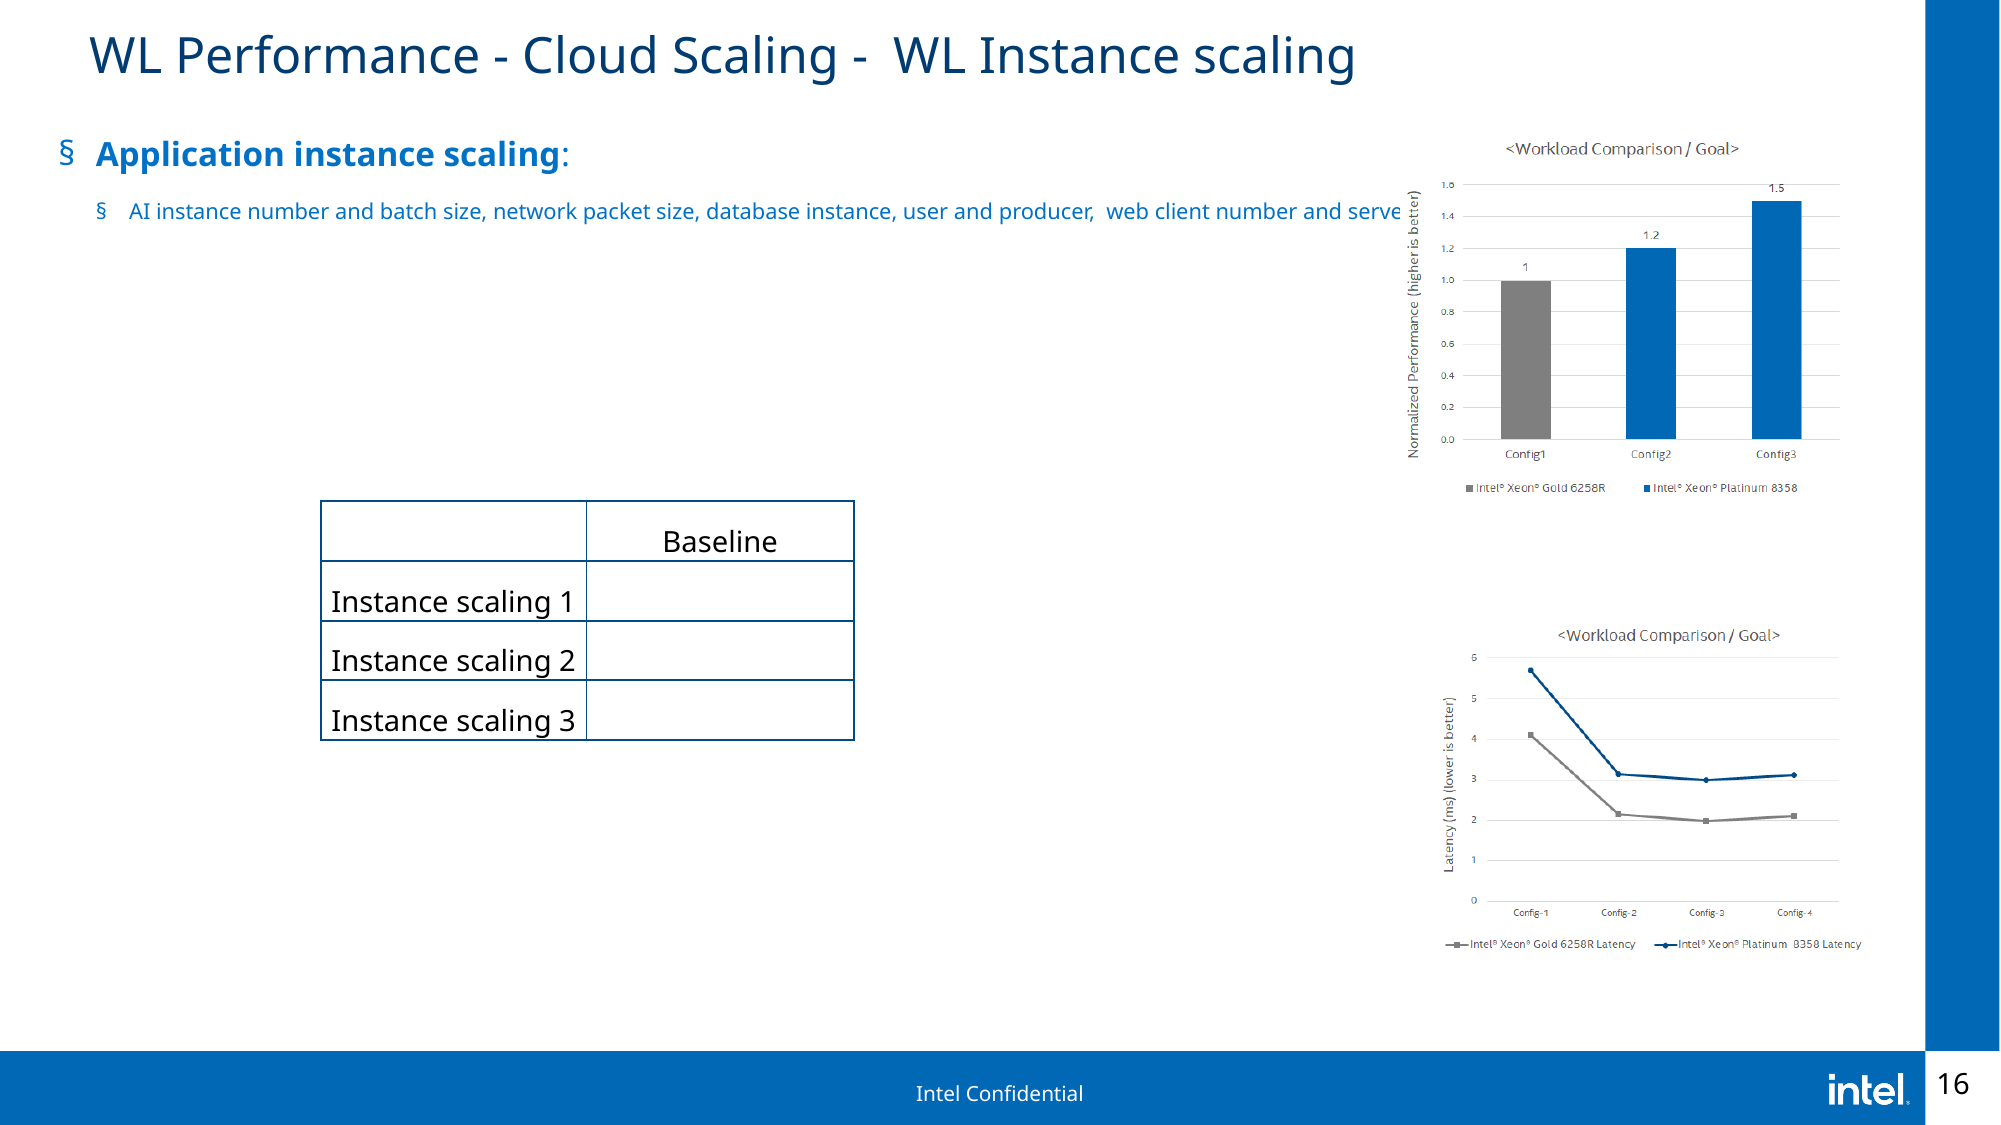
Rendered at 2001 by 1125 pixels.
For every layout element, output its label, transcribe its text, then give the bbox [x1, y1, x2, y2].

picture [1399, 132, 1851, 514]
picture [1829, 1073, 1910, 1105]
table_cell [587, 622, 853, 679]
table_cell Instance scaling 3 [322, 681, 586, 739]
table_cell [587, 562, 853, 620]
table_cell Instance scaling 1 [322, 562, 586, 620]
table_cell [587, 681, 853, 739]
table_header Baseline [587, 502, 853, 560]
title WL Performance - Cloud Scaling - WL Instance scaling [89, 30, 1891, 98]
text_box 16 [1921, 1058, 2000, 1112]
table_header [322, 502, 586, 560]
picture [1425, 616, 1877, 980]
table_cell Instance scaling 2 [322, 622, 586, 679]
list Application instance scaling: AI instance number and batch size, network packet size, database instance, user and producer, web client number and server worker number and etc. [57, 132, 1829, 1050]
